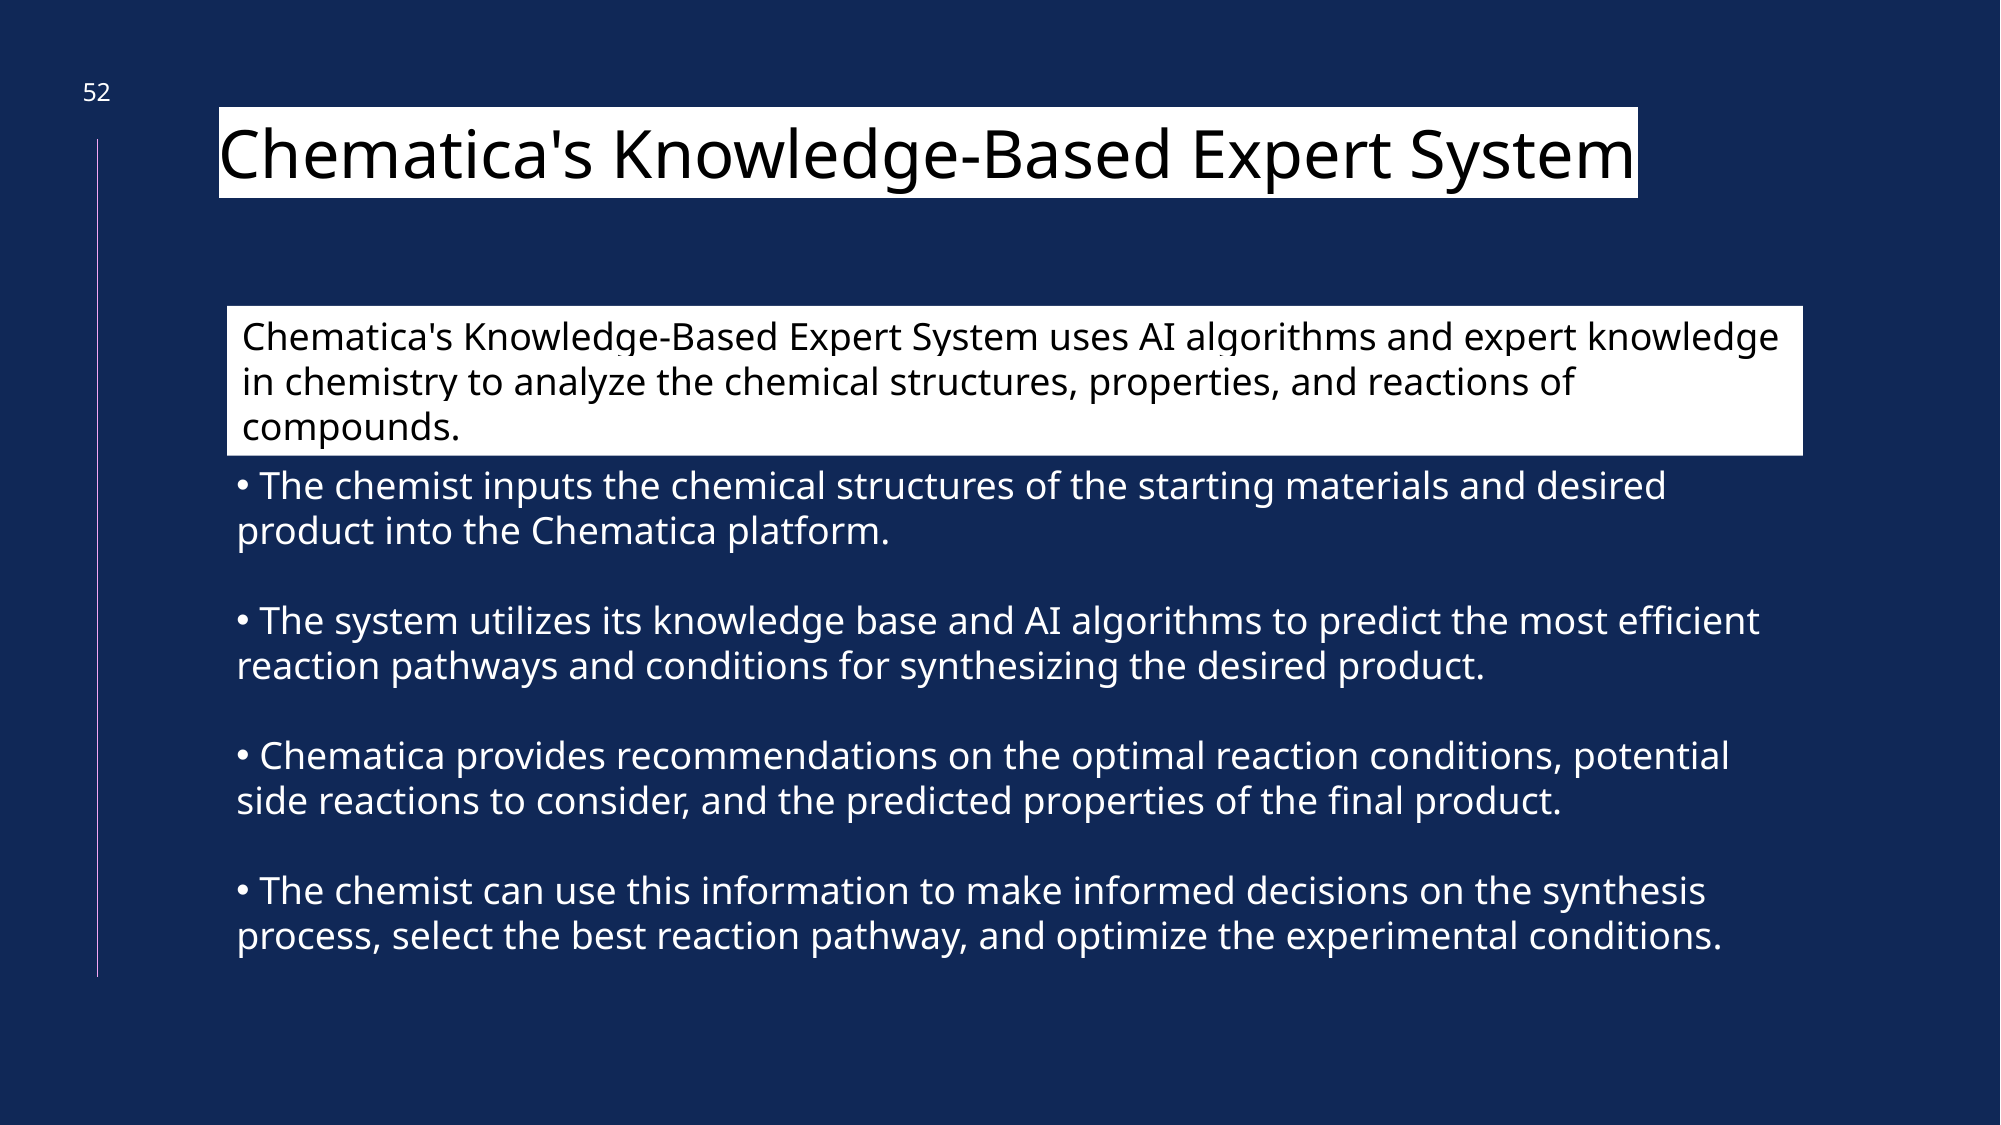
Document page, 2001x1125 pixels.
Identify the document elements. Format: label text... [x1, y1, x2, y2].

text_box Chematica's Knowledge-Based Expert System uses AI algorithms and expert knowledge in chemistry to analyze the chemical structures, properties, and reactions of compounds. [227, 305, 1803, 454]
text_box Chematica's Knowledge-Based Expert System [203, 104, 1686, 200]
slide_number 52 [53, 67, 140, 119]
text_box The chemist inputs the chemical structures of the starting materials and desired product into the Chematica platform. The system utilizes its knowledge base and AI algorithms to predict the most efficient reaction pathways and conditions for synthesizing the desired product. Chematica provides recommendations on the optimal reaction conditions, potential side reactions to consider, and the predicted properties of the final product. The chemist can use this information to make informed decisions on the synthesis process, select the best reaction pathway, and optimize the experimental conditions. [221, 454, 1809, 1055]
